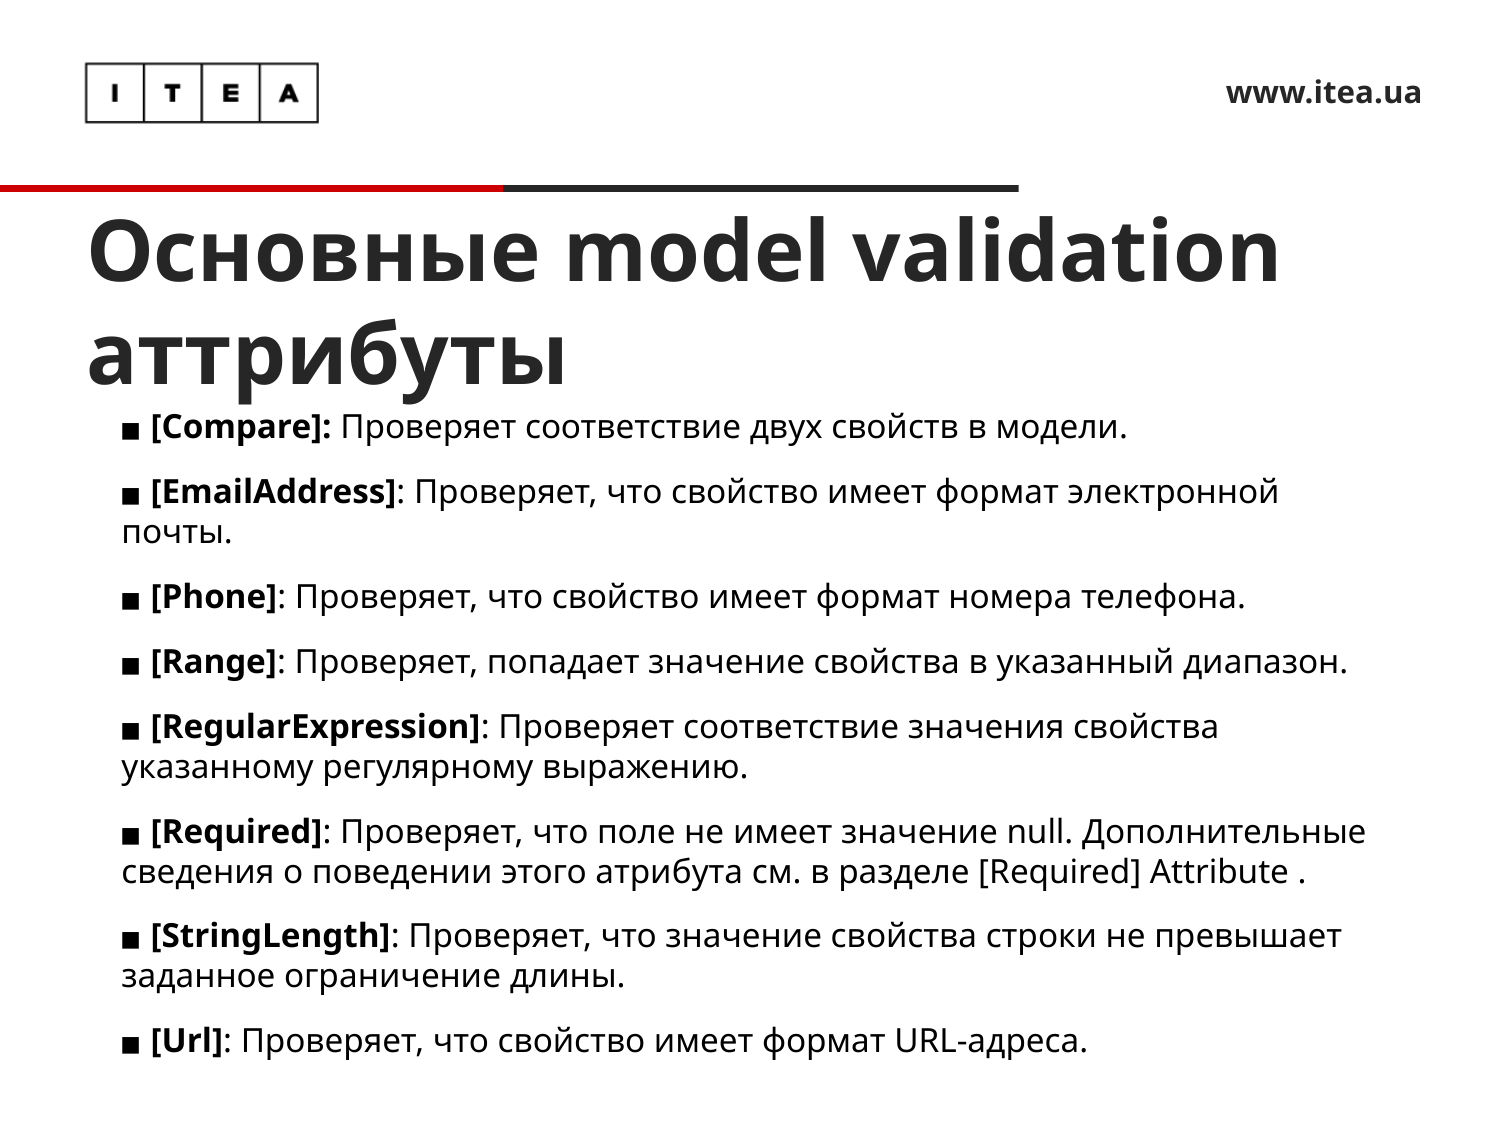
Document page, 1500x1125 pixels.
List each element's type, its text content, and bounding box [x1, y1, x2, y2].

text_box [0, 185, 503, 192]
text_box [Compare]: Проверяет соответствие двух свойств в модели. [EmailAddress]: Проверяет, что свойство имеет формат электронной почты. [Phone]: Проверяет, что свойство имеет формат номера телефона. [Range]: Проверяет, попадает значение свойства в указанный диапазон. [RegularExpression]: Проверяет соответствие значения свойства указанному регулярному выражению. [Required]: Проверяет, что поле не имеет значение null. Дополнительные сведения о поведении этого атрибута см. в разделе [Required] Attribute . [StringLength]: Проверяет, что значение свойства строки не превышает заданное ограничение длины. [Url]: Проверяет, что свойство имеет формат URL-адреса. [70, 406, 1414, 1059]
text_box www.itea.ua [1172, 66, 1477, 115]
text_box [503, 185, 1019, 192]
title Основные model validation аттрибуты [71, 204, 1421, 393]
picture [57, 49, 344, 133]
